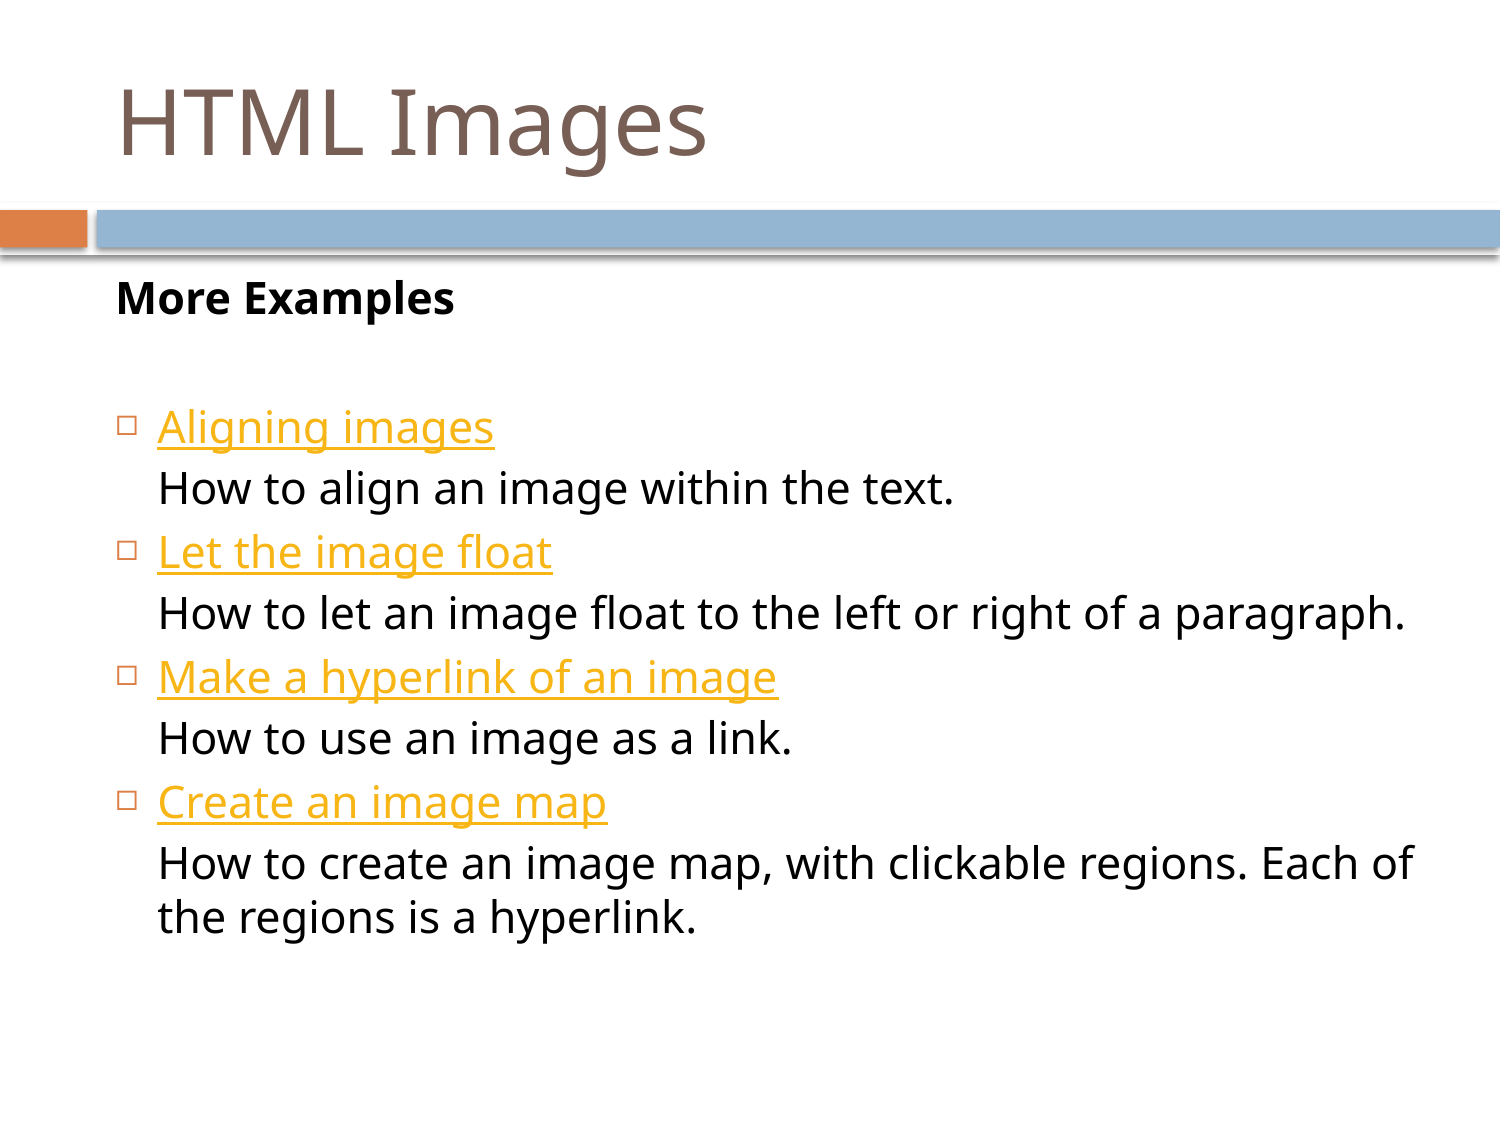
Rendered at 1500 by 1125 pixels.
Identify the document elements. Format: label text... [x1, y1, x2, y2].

title HTML Images [100, 37, 1438, 200]
list More Examples Aligning images How to align an image within the text. Let the image float How to let an image float to the left or right of a paragraph. Make a hyperlink of an image How to use an image as a link. Create an image map How to create an image map, with clickable regions. Each of the regions is a hyperlink. [100, 262, 1438, 1000]
